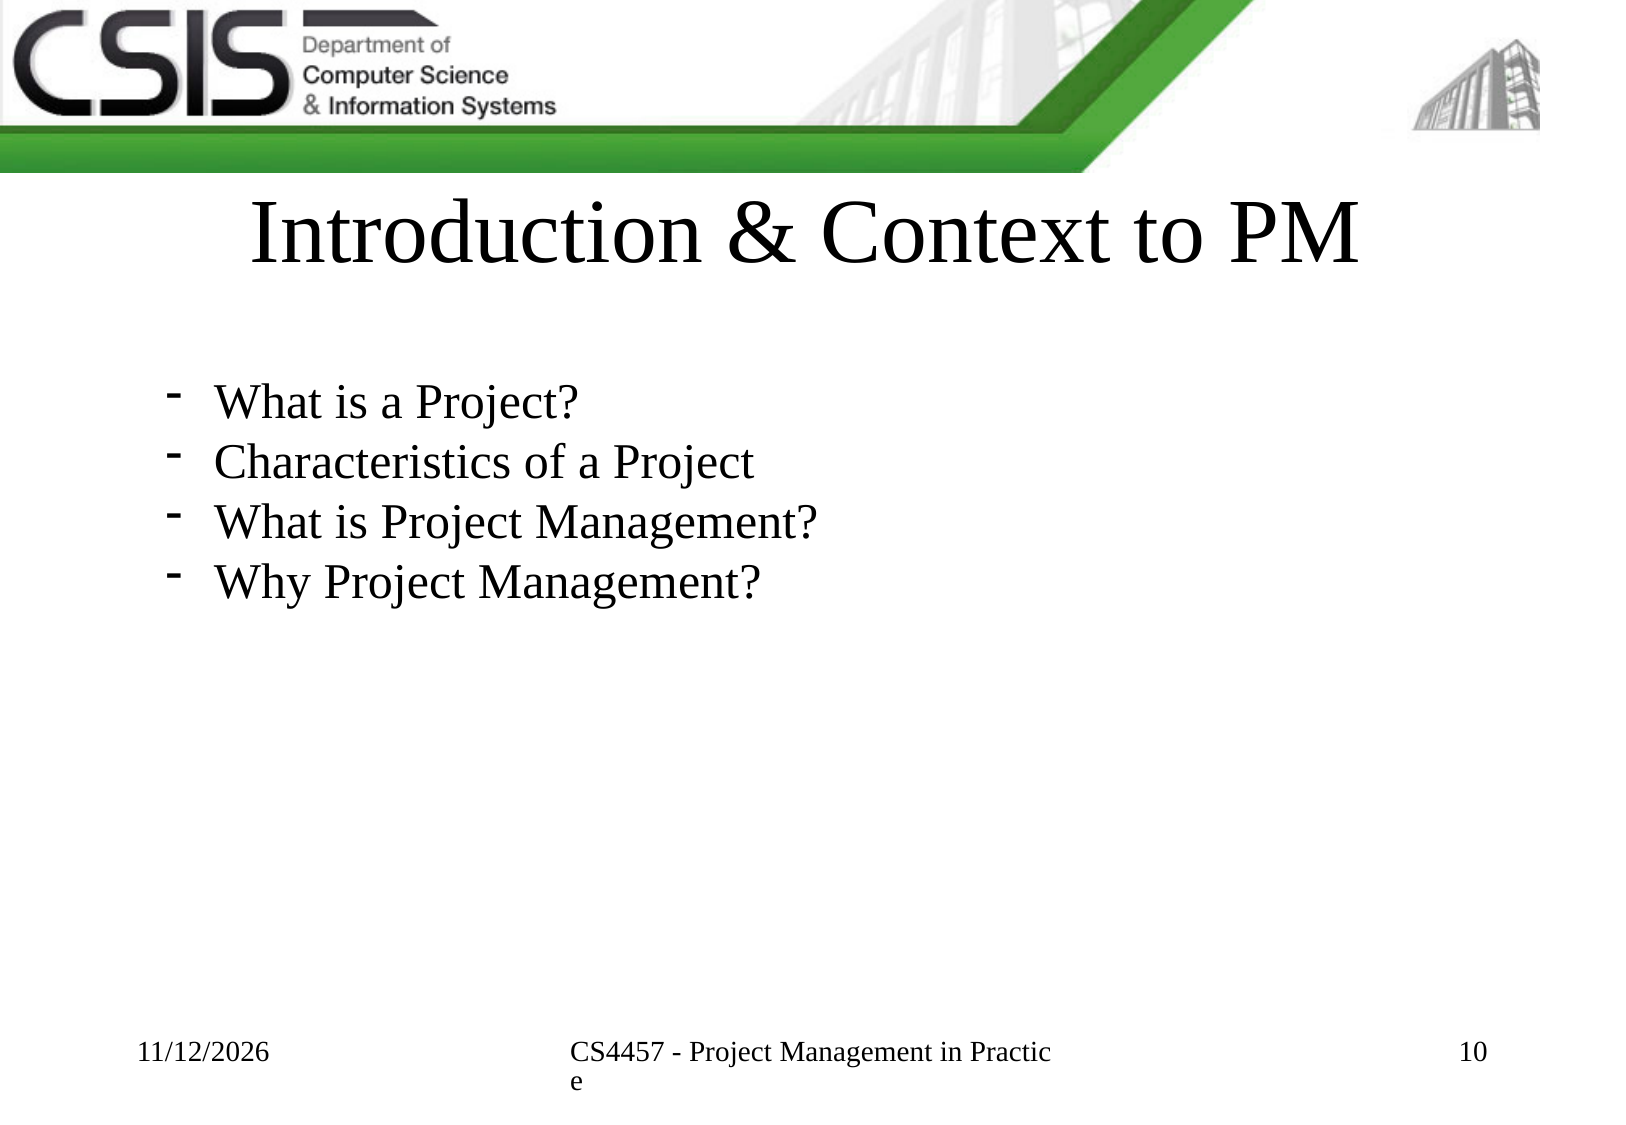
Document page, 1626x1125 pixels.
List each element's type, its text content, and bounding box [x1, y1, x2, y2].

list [0, 0, 1540, 173]
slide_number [121, 1024, 461, 1101]
footer CS4457 - Project Management in Practice [554, 1024, 1071, 1101]
text_box What is a Project? Characteristics of a Project What is Project Management? Why Project Management? [150, 361, 1451, 617]
slide_number 9 [1164, 1024, 1504, 1101]
title Introduction & Context to PM [115, 181, 1498, 280]
